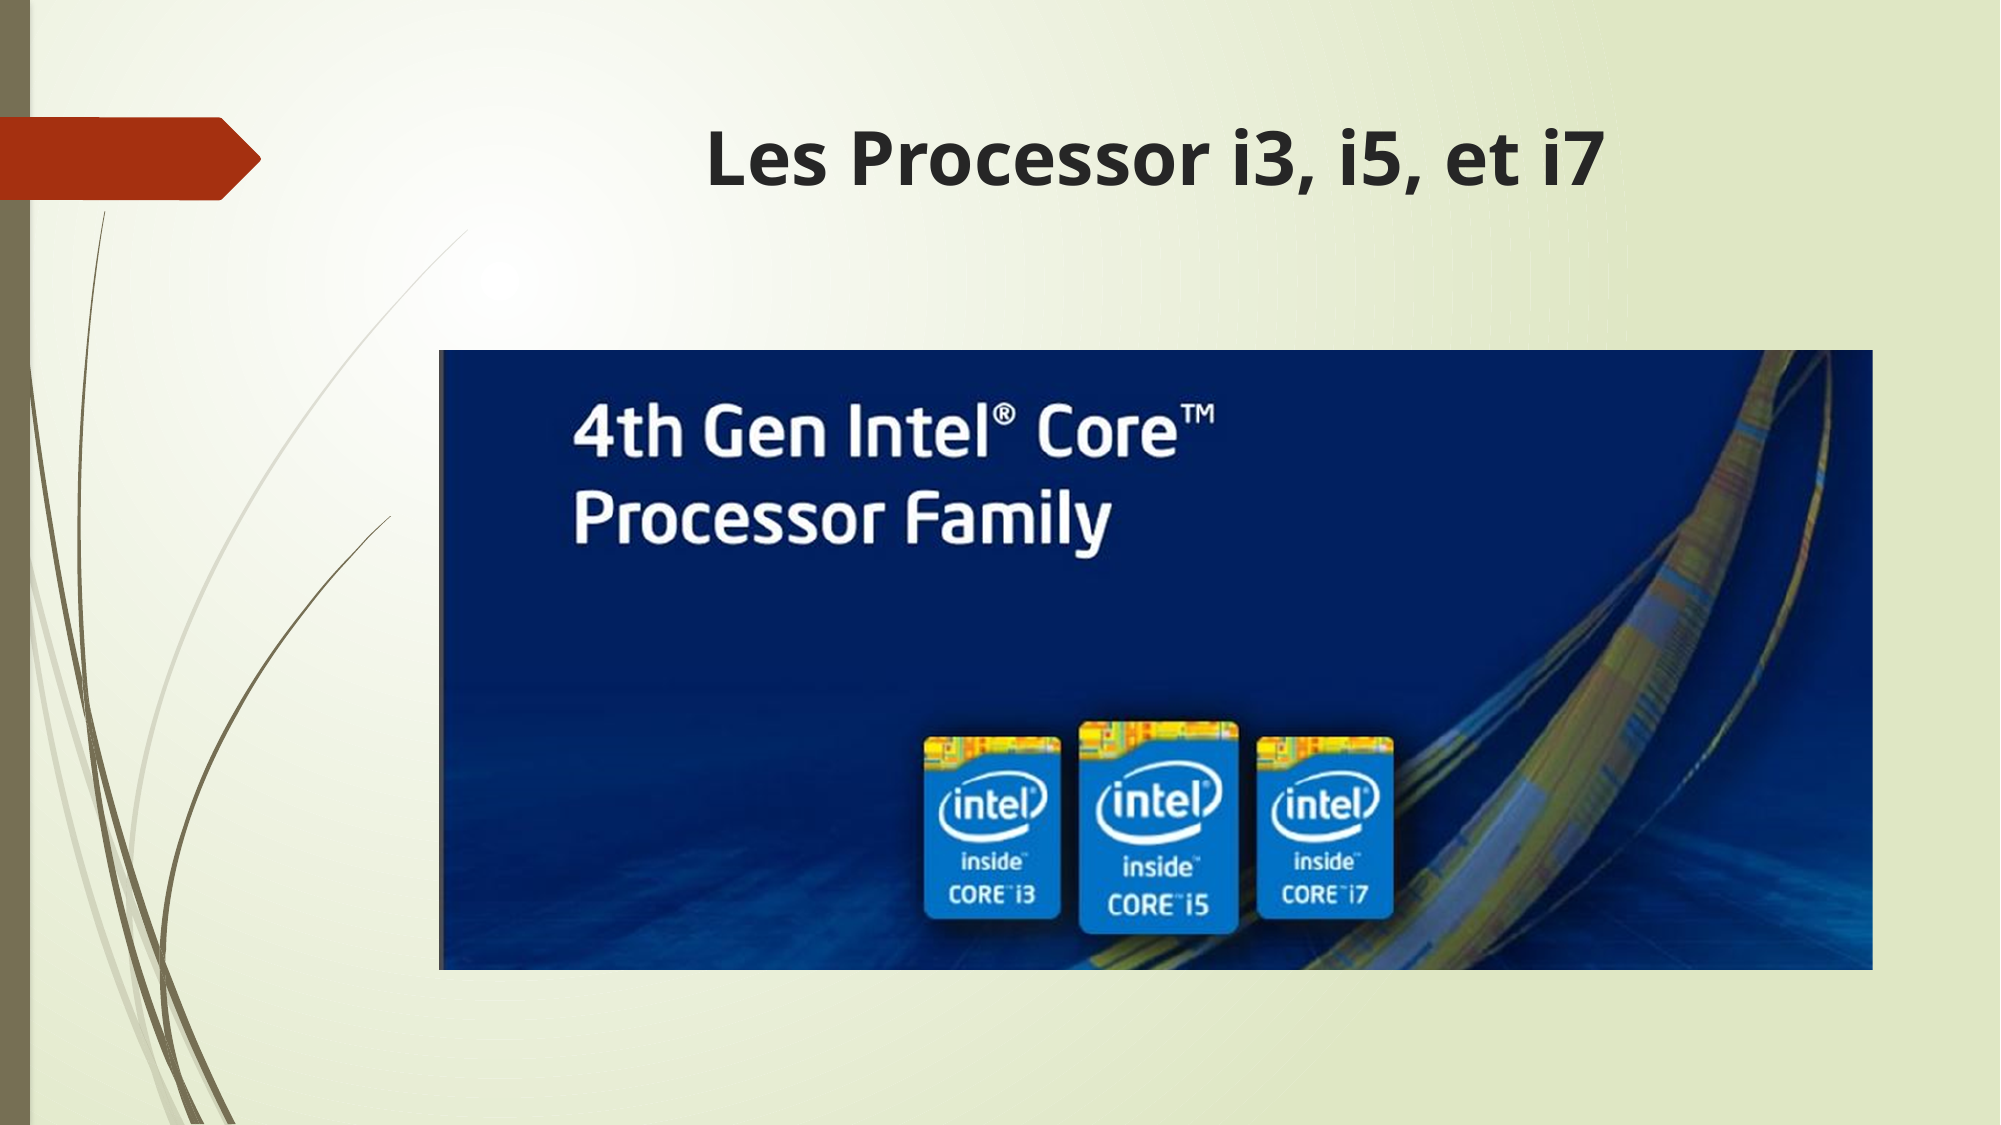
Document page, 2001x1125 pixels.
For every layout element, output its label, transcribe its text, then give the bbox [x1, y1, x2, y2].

title Les Processor i3, i5, et i7 [425, 102, 1888, 313]
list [438, 349, 1873, 971]
